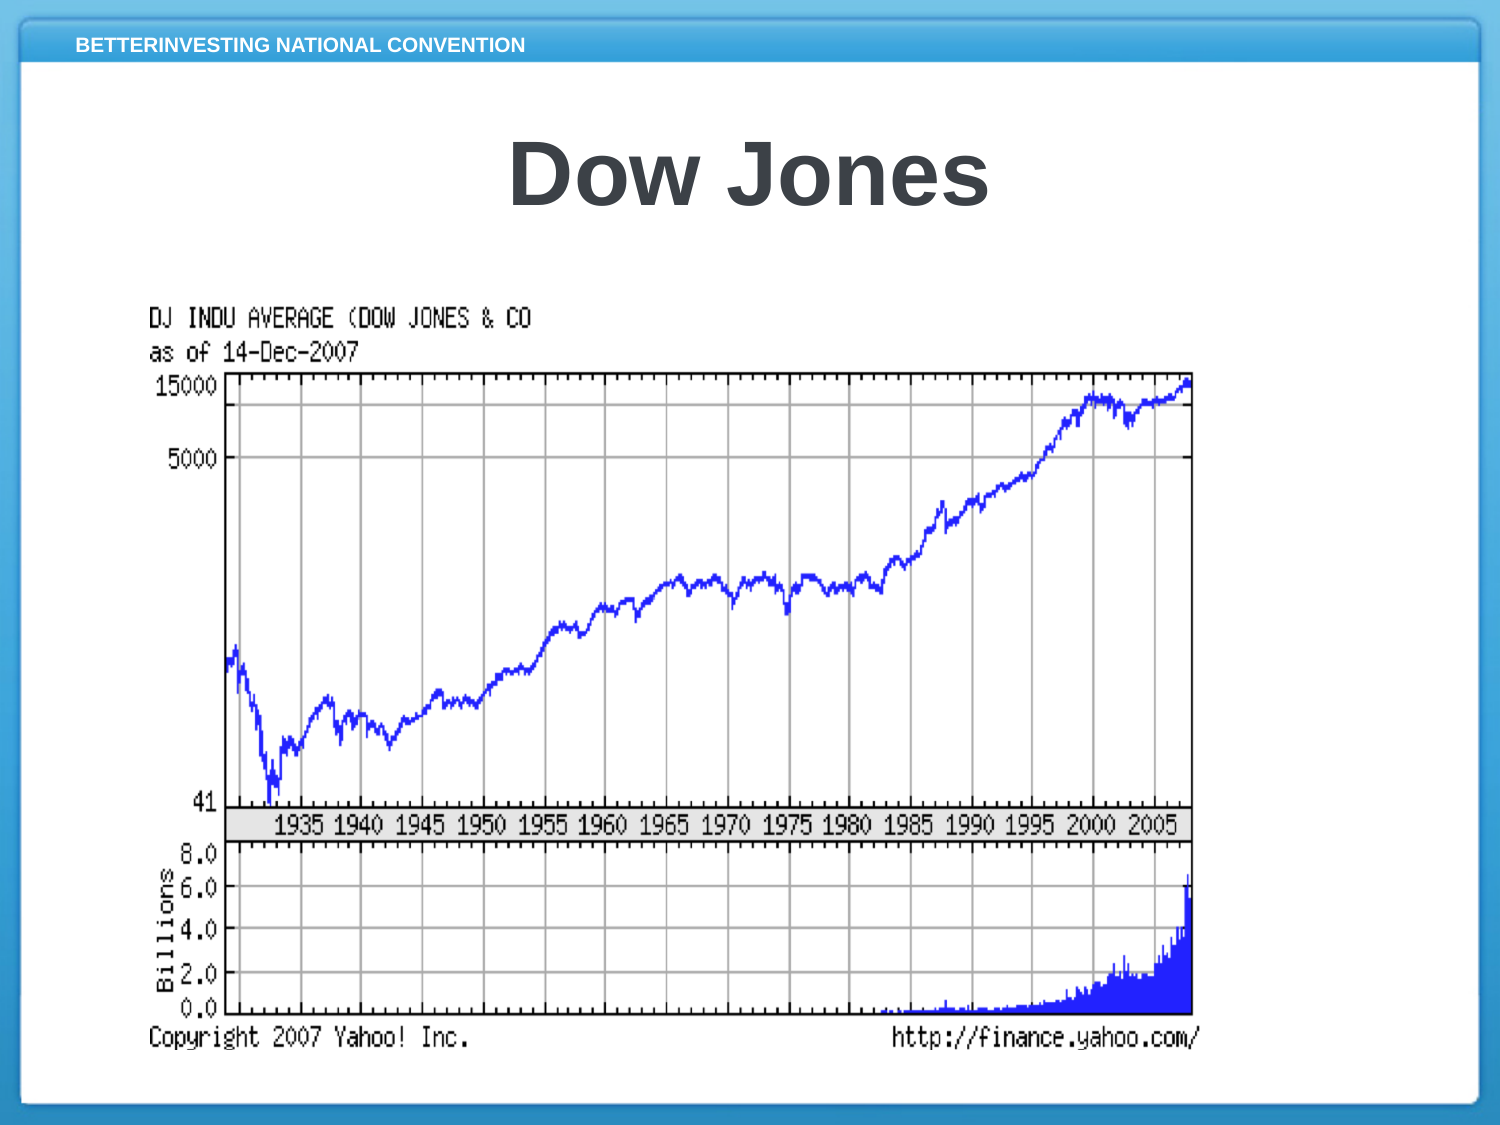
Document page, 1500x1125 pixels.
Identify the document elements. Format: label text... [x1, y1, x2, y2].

picture [0, 0, 1500, 1125]
title Dow Jones [75, 75, 1425, 263]
